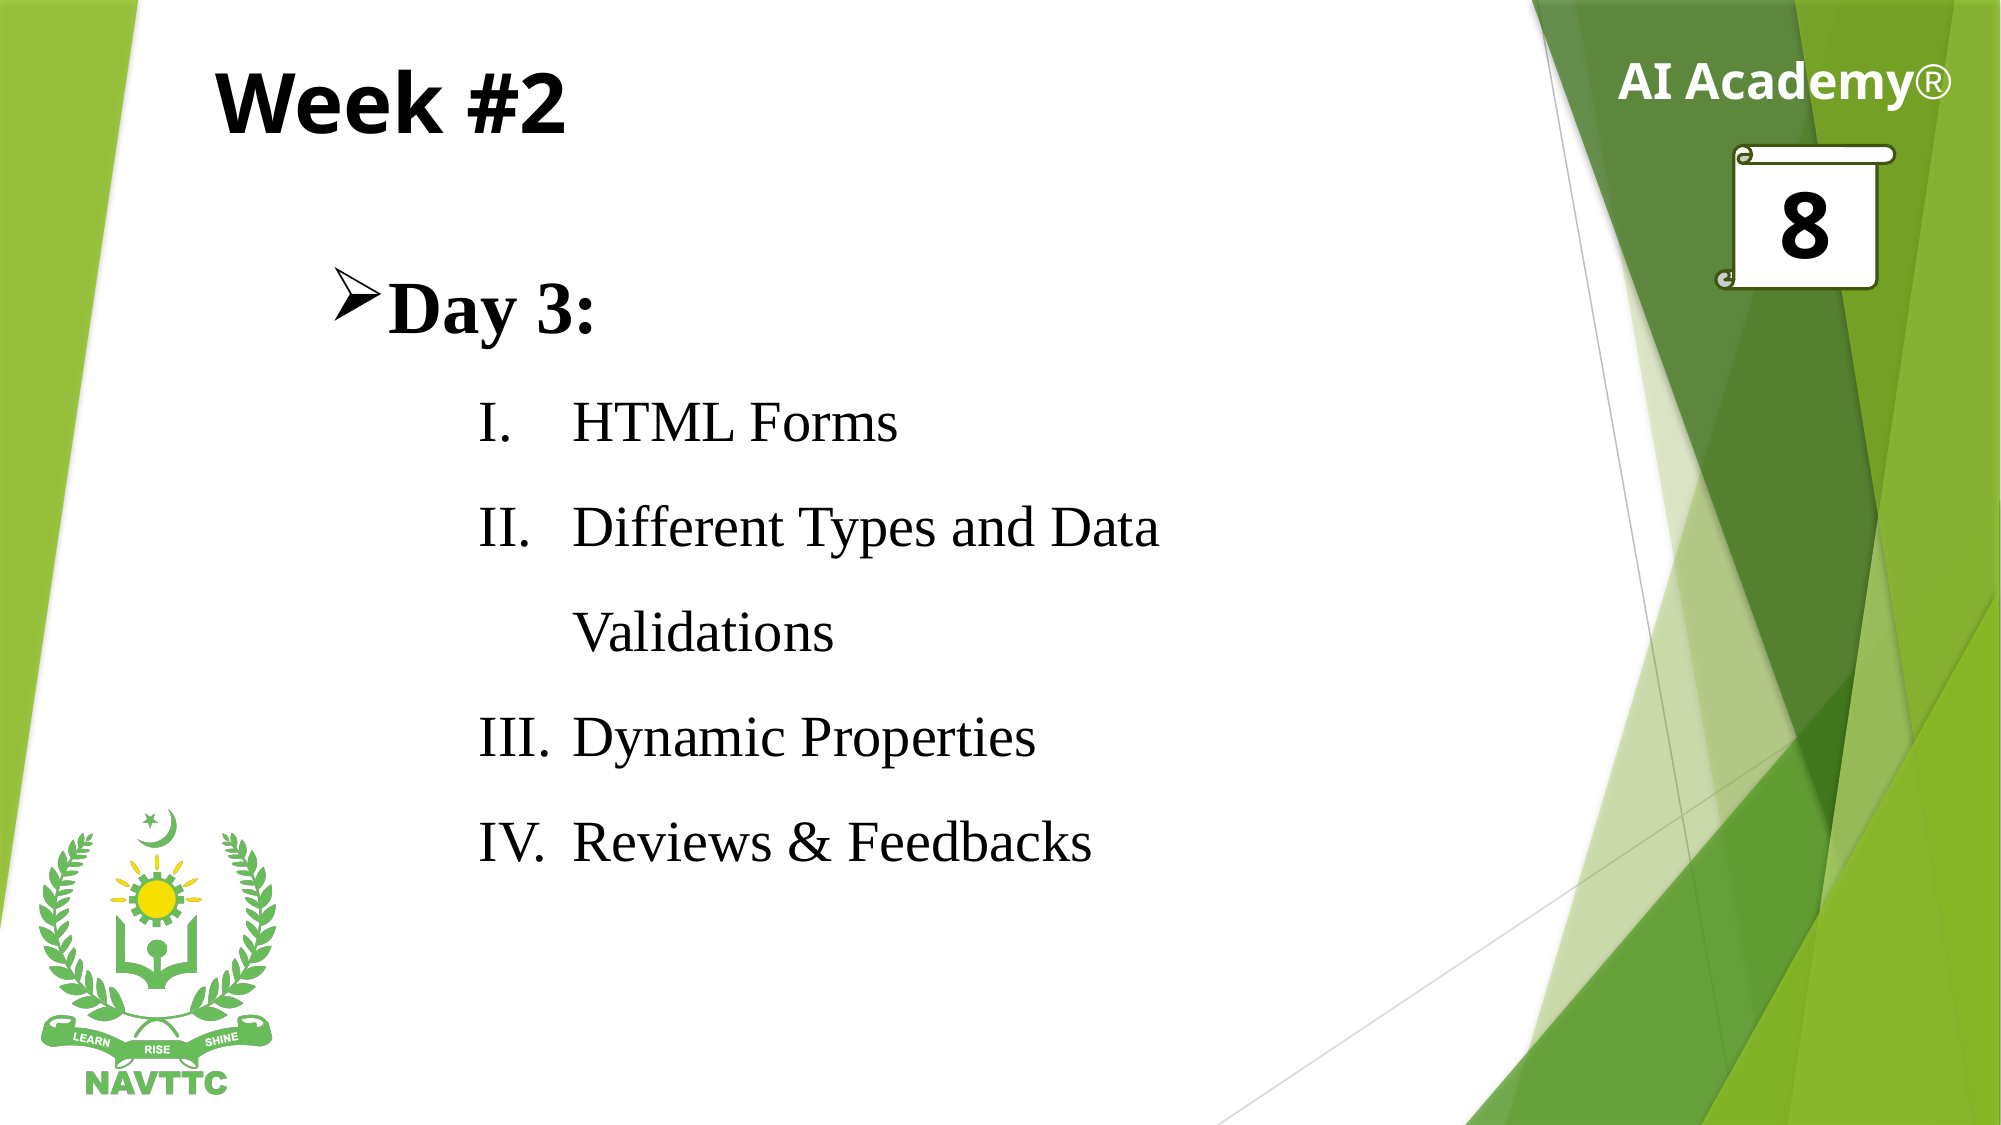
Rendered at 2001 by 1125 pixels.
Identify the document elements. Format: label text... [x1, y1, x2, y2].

picture [0, 794, 315, 1110]
text_box Day 3: HTML Forms Different Types and Data Validations Dynamic Properties Reviews & Feedbacks [314, 205, 1429, 881]
text_box AI Academy® [1604, 42, 2000, 118]
text_box Week #2 [201, 42, 583, 158]
text_box 8 [1714, 143, 1897, 291]
